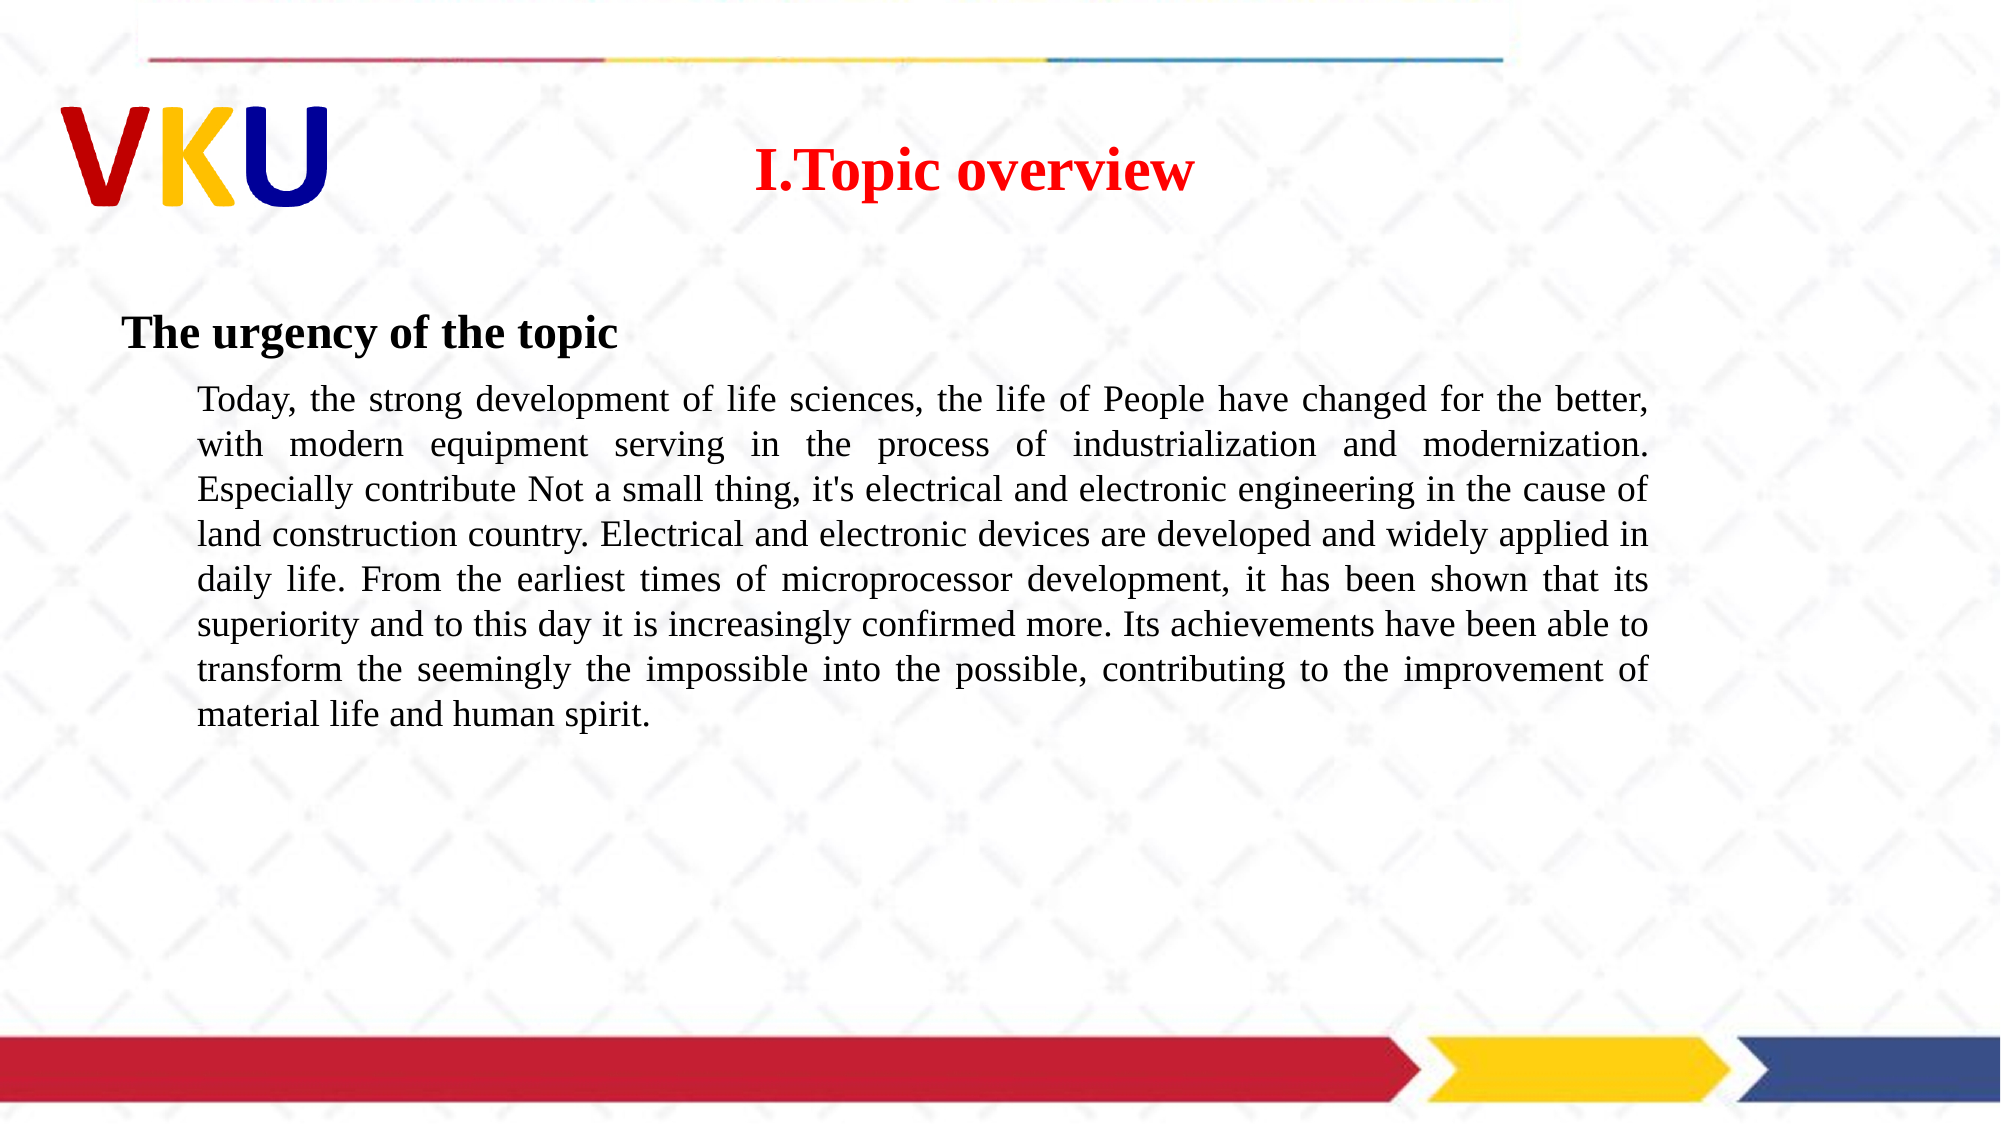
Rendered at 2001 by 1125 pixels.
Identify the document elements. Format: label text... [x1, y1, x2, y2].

text_box I.Topic overview [475, 120, 1476, 211]
text_box Today, the strong development of life sciences, the life of People have changed for the better, with modern equipment serving in the process of industrialization and modernization. Especially contribute Not a small thing, it's electrical and electronic engineering in the cause of land construction country. Electrical and electronic devices are developed and widely applied in daily life. From the earliest times of microprocessor development, it has been shown that its superiority and to this day it is increasingly confirmed more. Its achievements have been able to transform the seemingly the impossible into the possible, contributing to the improvement of material life and human spirit. [182, 366, 1667, 742]
text_box The urgency of the topic [106, 293, 1107, 366]
picture [0, 0, 2001, 1125]
